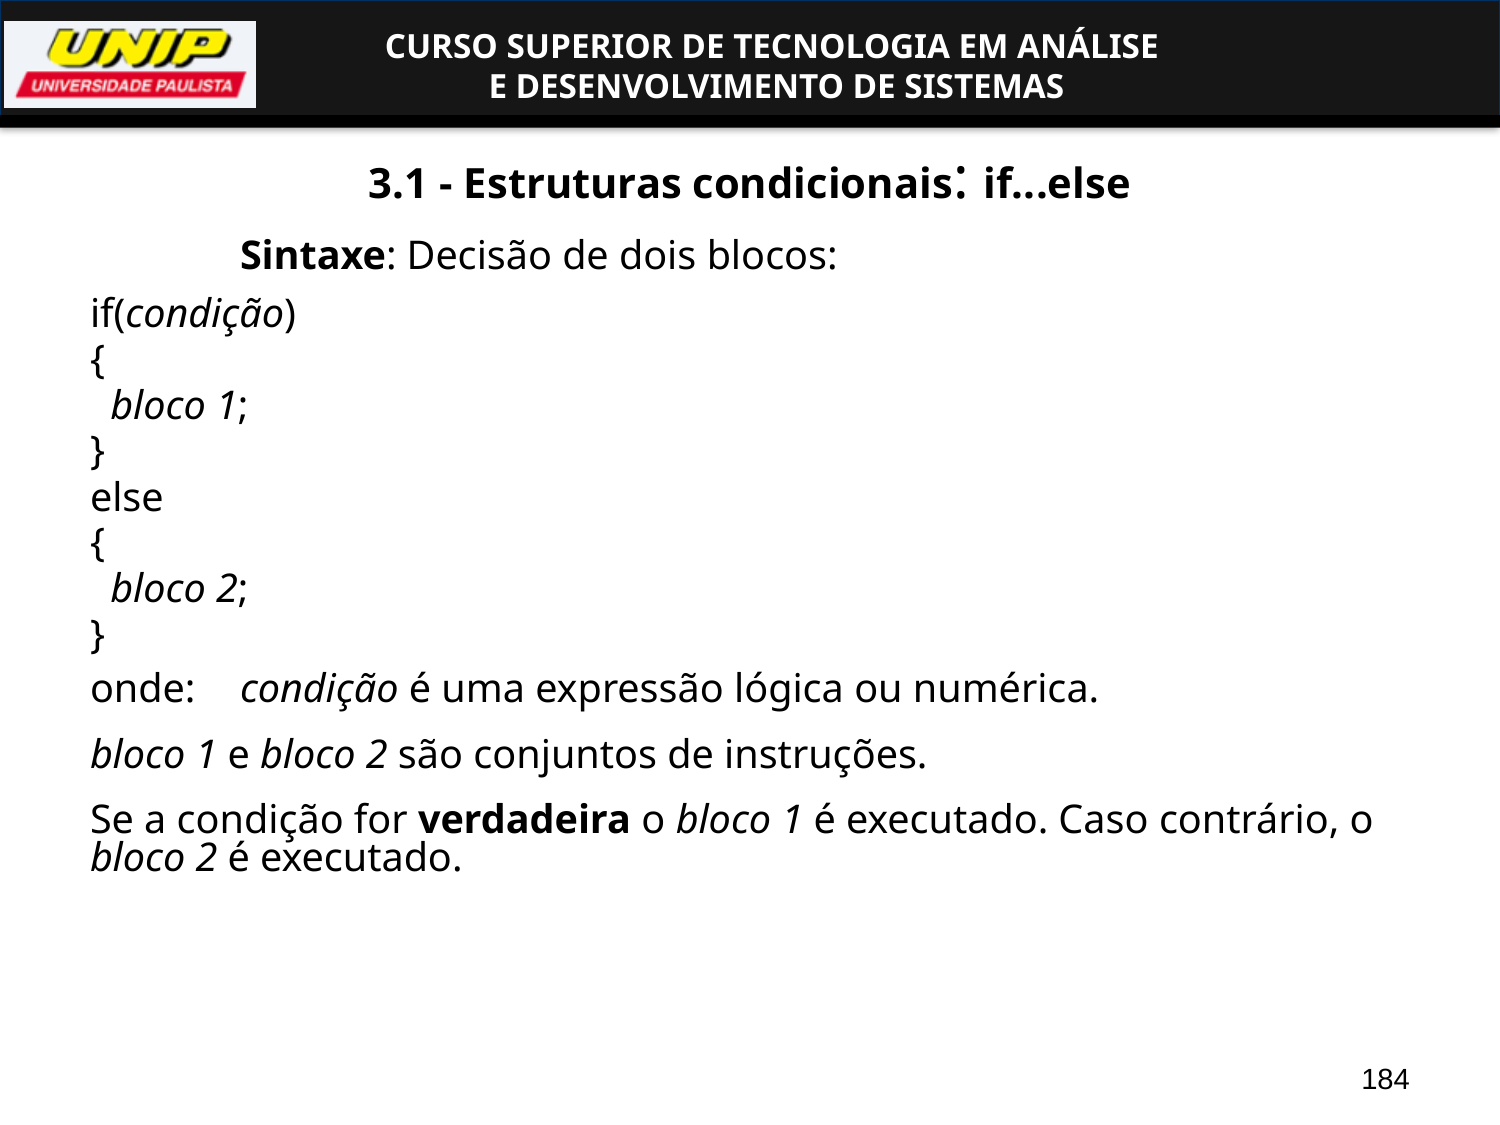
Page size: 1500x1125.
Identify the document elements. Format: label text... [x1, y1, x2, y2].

list Sintaxe: Decisão de dois blocos: if(condição) { bloco 1; } else { bloco 2; } onde: condição é uma expressão lógica ou numérica. bloco 1 e bloco 2 são conjuntos de instruções. Se a condição for verdadeira o bloco 1 é executado. Caso contrário, o bloco 2 é executado. [75, 231, 1424, 988]
slide_number 184 [1074, 1024, 1425, 1103]
title 3.1 - Estruturas condicionais: if...else [75, 62, 1425, 288]
picture [4, 21, 256, 108]
